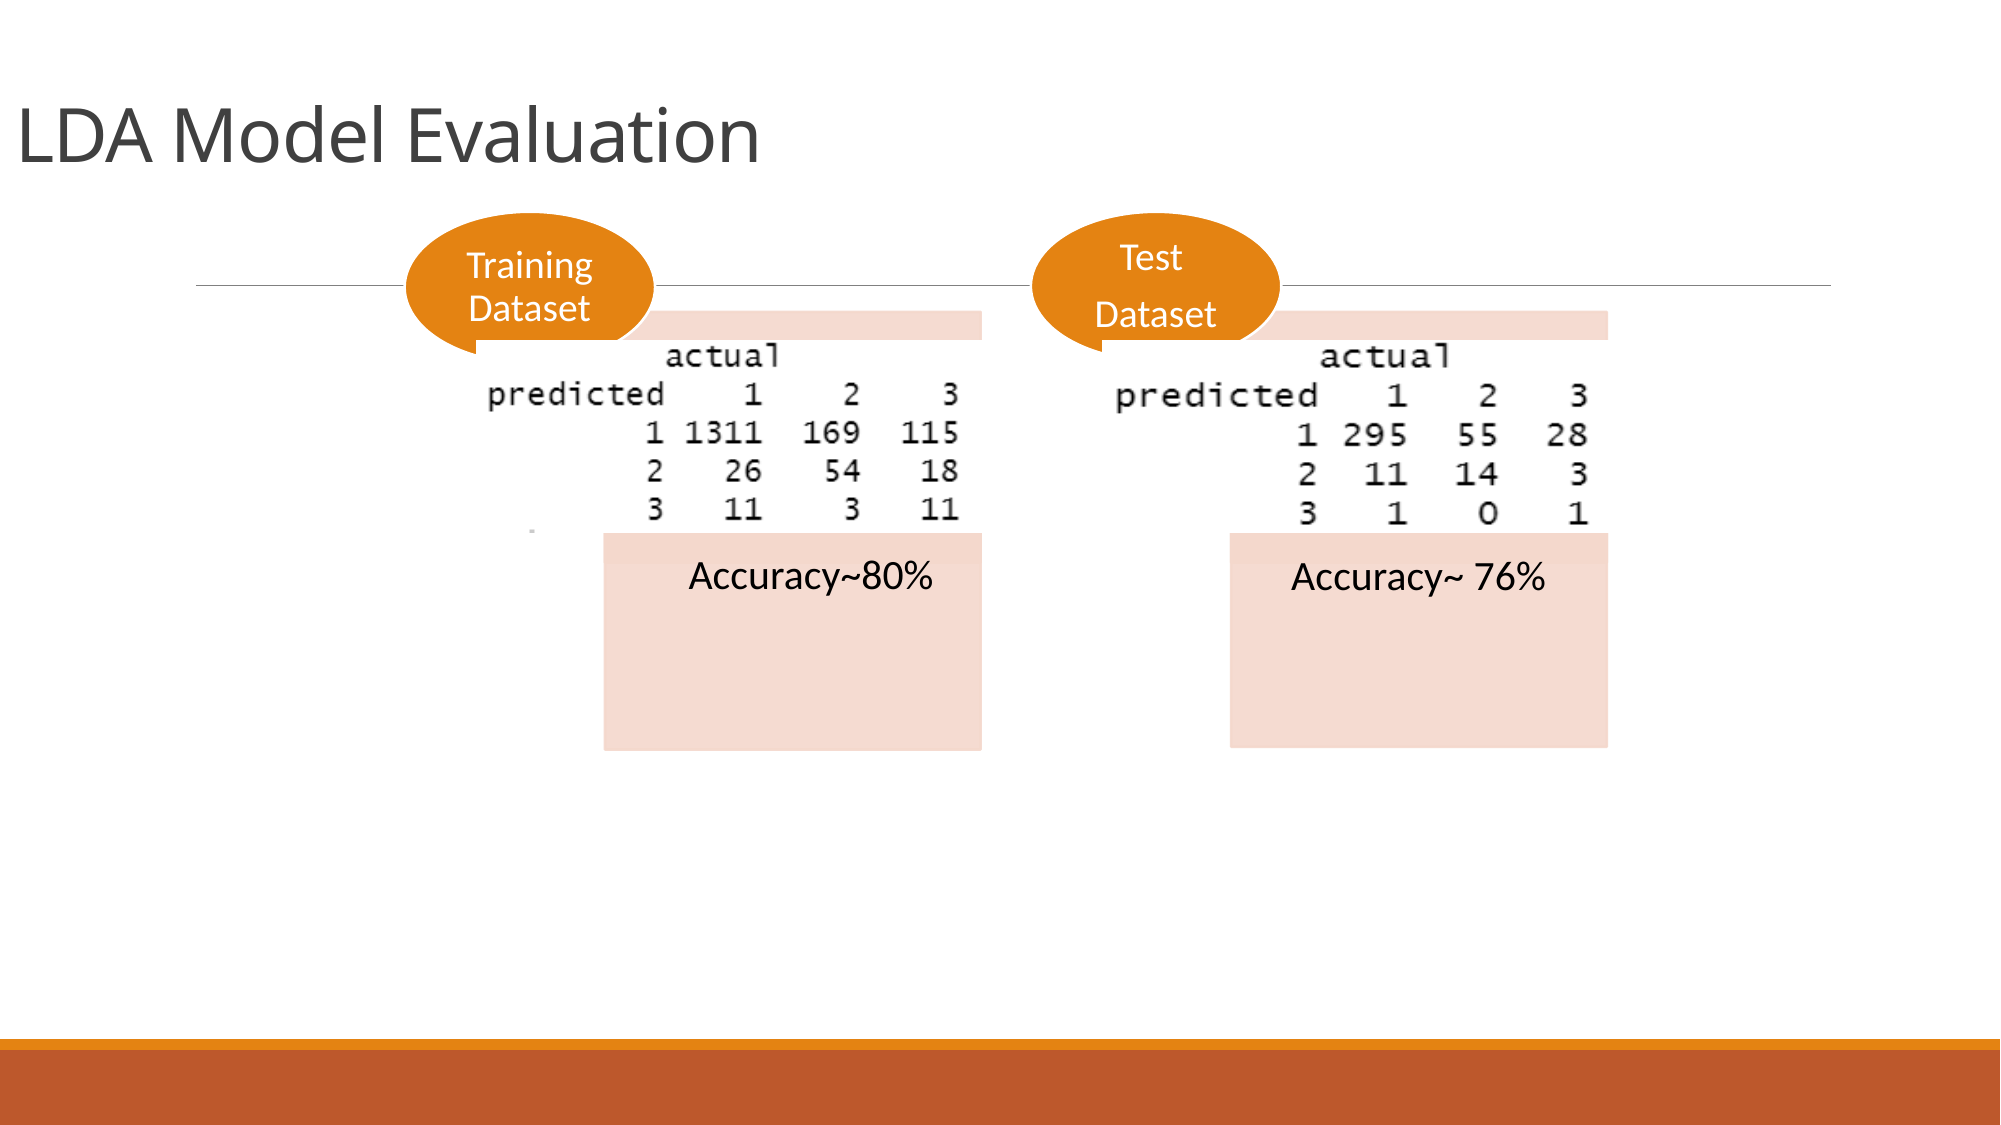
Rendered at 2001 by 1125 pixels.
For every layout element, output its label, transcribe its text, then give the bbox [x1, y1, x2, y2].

title LDA Model Evaluation [0, 48, 2000, 185]
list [11, 211, 2000, 814]
picture [476, 339, 1001, 534]
picture [1102, 339, 1627, 534]
